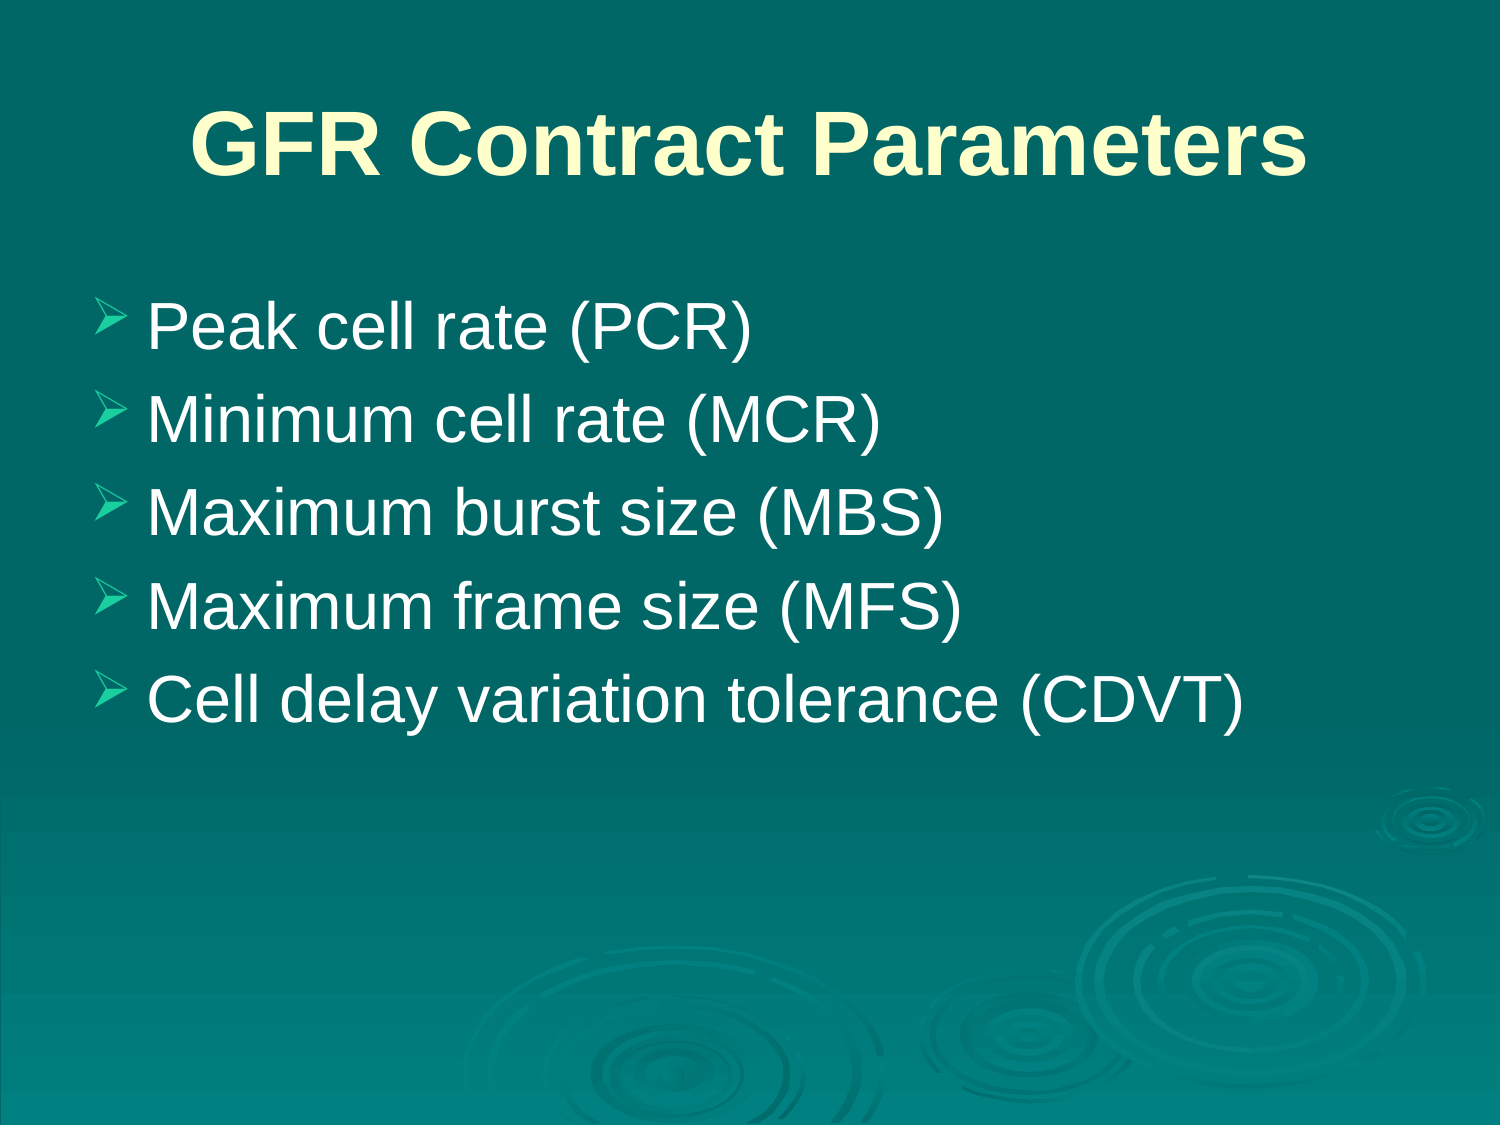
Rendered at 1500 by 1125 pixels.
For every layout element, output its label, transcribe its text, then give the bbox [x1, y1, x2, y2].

title GFR Contract Parameters [74, 45, 1426, 233]
list Peak cell rate (PCR) Minimum cell rate (MCR) Maximum burst size (MBS) Maximum frame size (MFS) Cell delay variation tolerance (CDVT) [74, 274, 1426, 1006]
